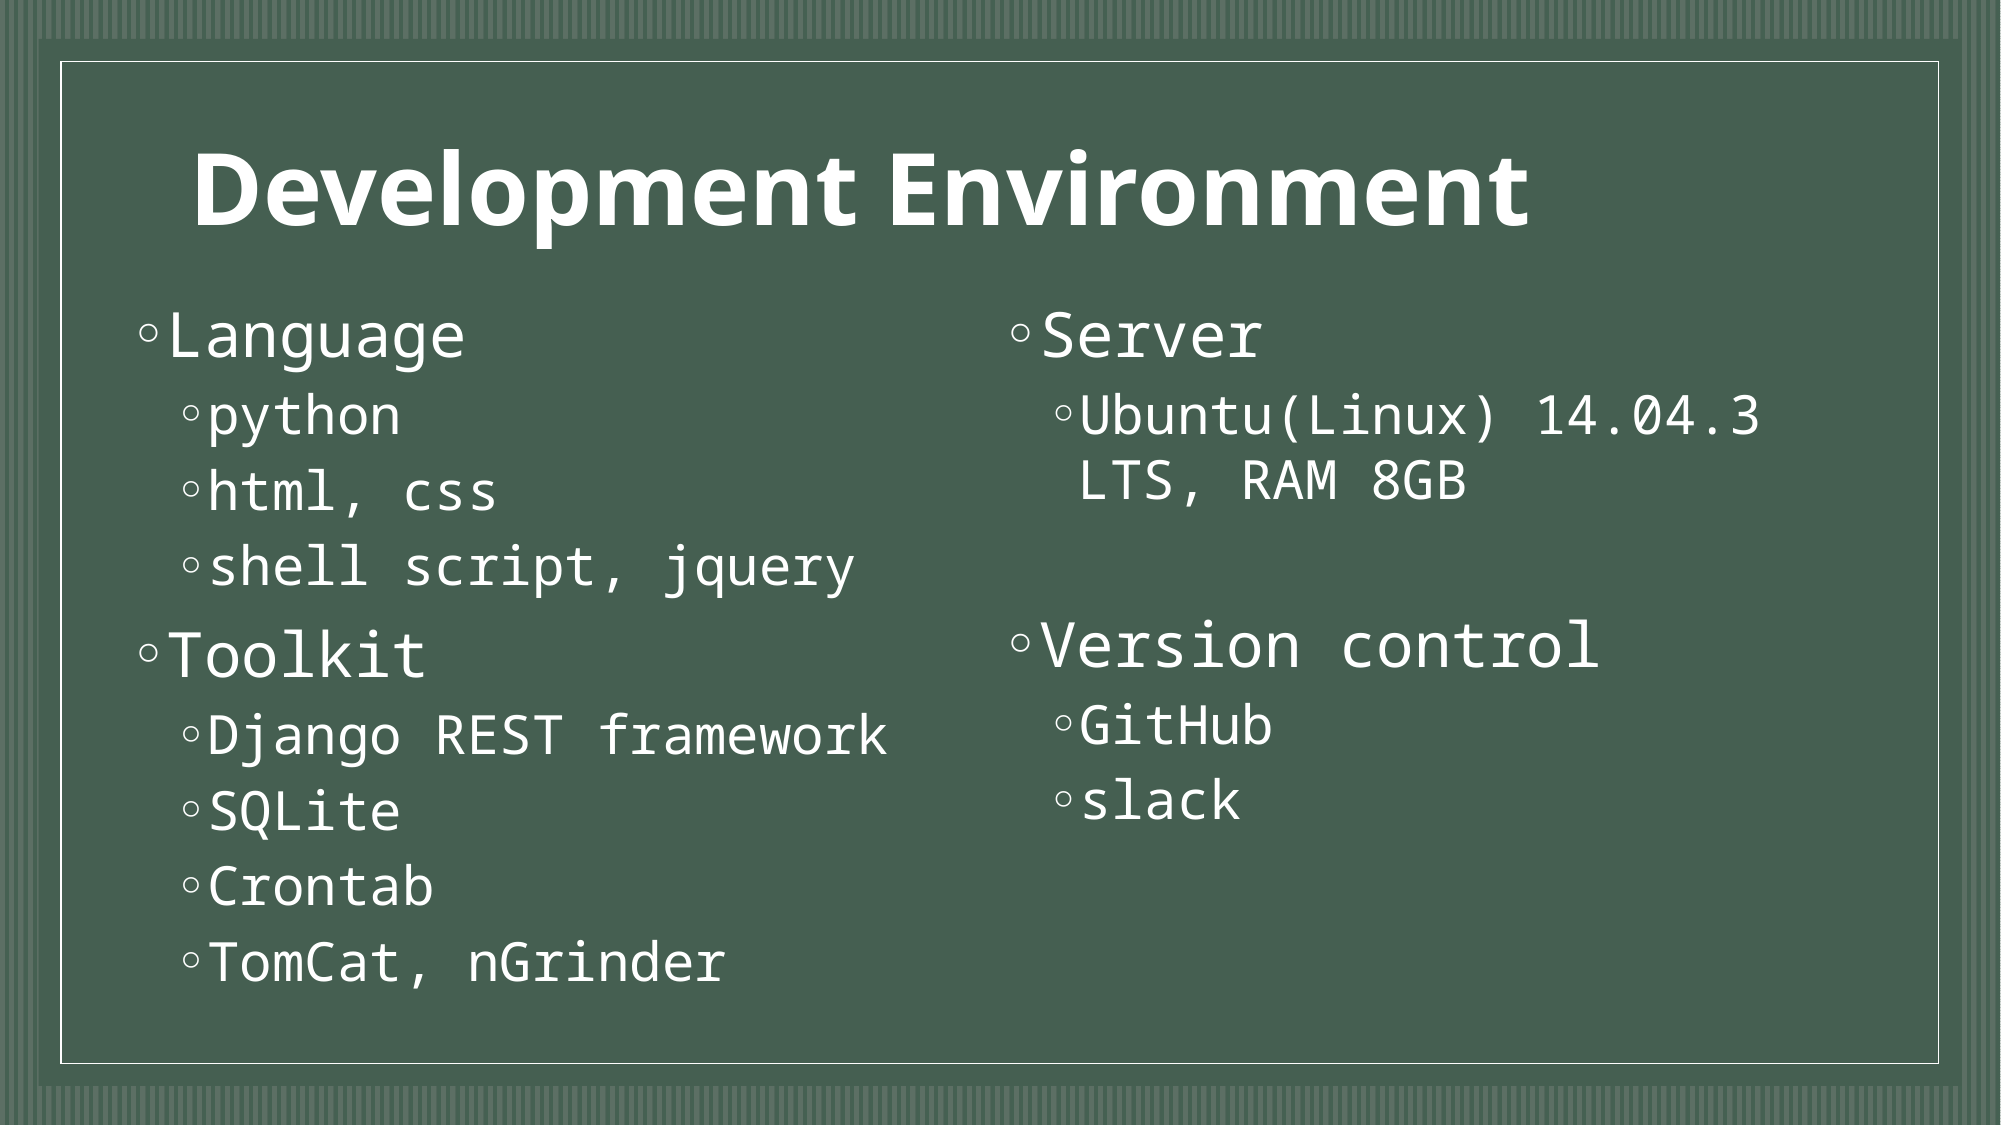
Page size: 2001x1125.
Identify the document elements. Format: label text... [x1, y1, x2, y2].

list Language python html, css shell script, jquery Toolkit Django REST framework SQLite Crontab TomCat, nGrinder [115, 287, 987, 1030]
text_box Server Ubuntu(Linux) 14.04.3 LTS, RAM 8GB Version control GitHub slack [987, 287, 1874, 1030]
title Development Environment [174, 81, 1825, 287]
